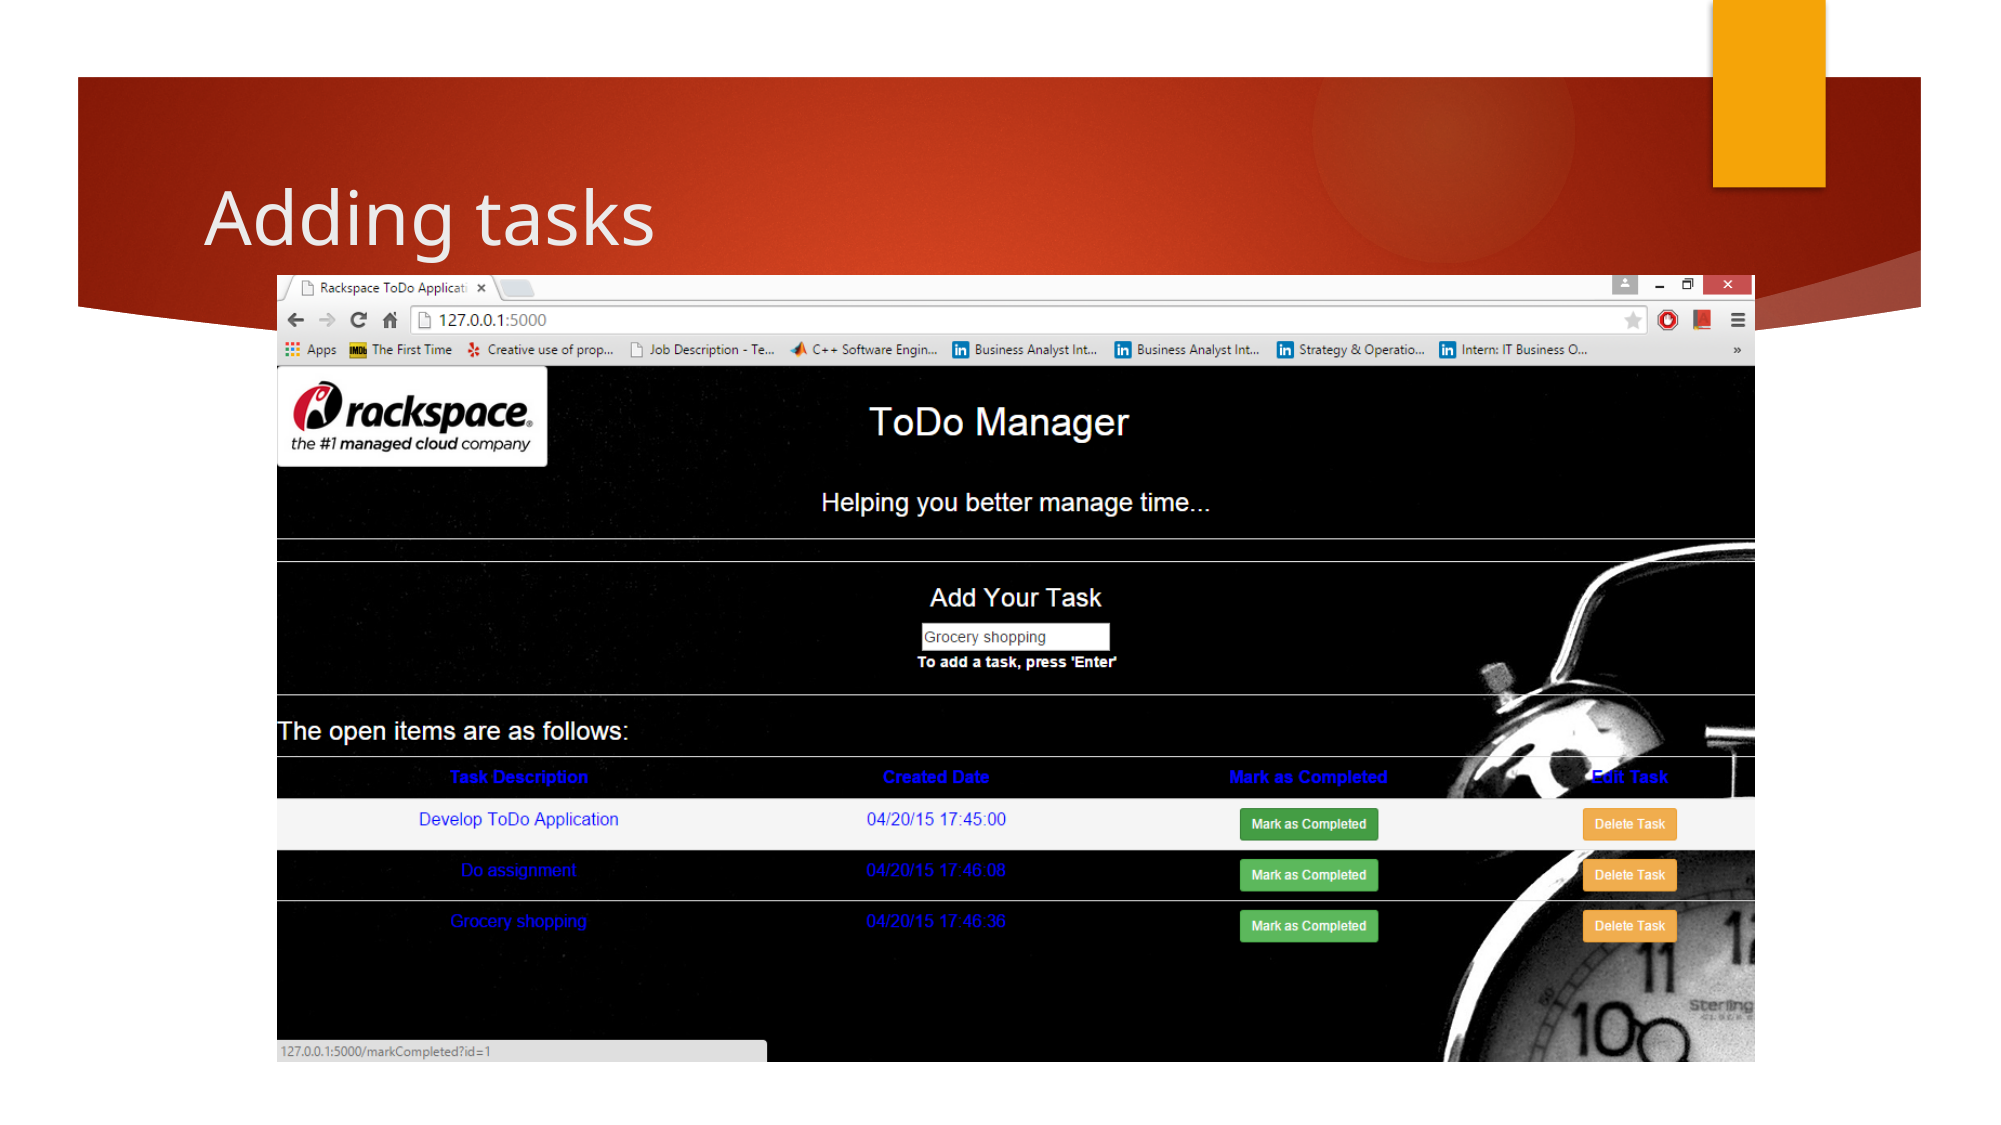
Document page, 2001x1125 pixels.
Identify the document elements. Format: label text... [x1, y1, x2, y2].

title Adding tasks [189, 155, 1627, 275]
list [276, 274, 1756, 1063]
